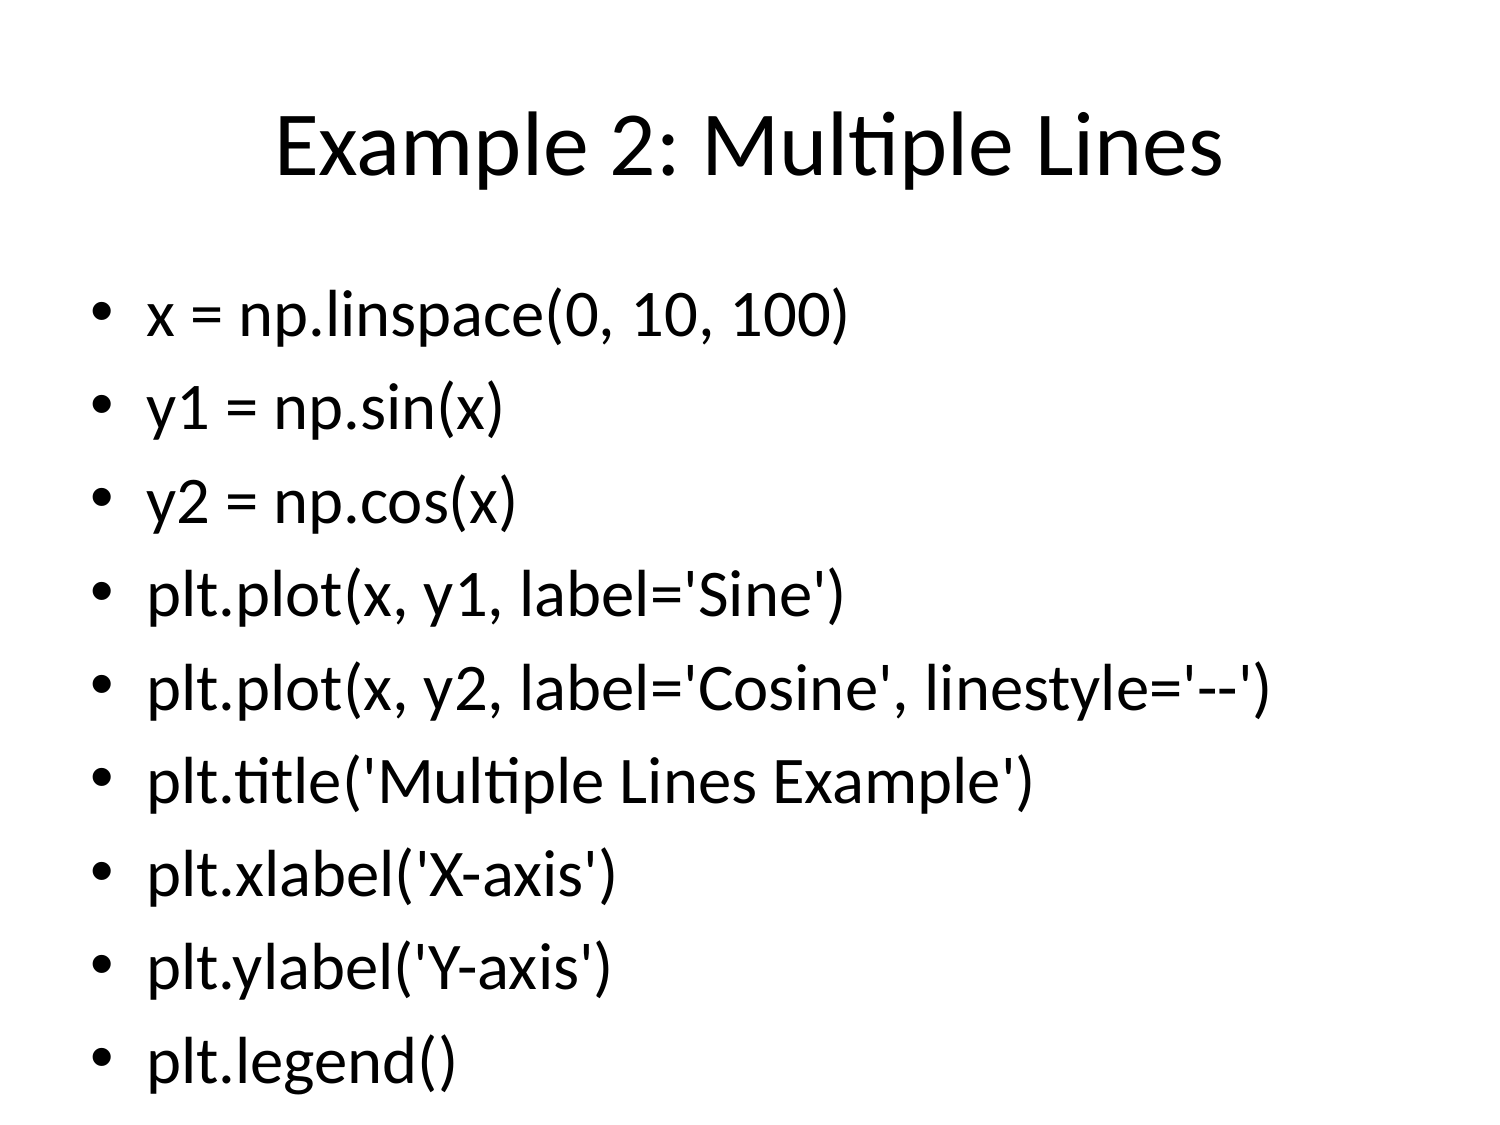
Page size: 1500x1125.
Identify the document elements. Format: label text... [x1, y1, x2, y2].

list x = np.linspace(0, 10, 100) y1 = np.sin(x) y2 = np.cos(x) plt.plot(x, y1, label='Sine') plt.plot(x, y2, label='Cosine', linestyle='--') plt.title('Multiple Lines Example') plt.xlabel('X-axis') plt.ylabel('Y-axis') plt.legend() plt.show() [75, 262, 1425, 1005]
title Example 2: Multiple Lines [75, 45, 1425, 233]
